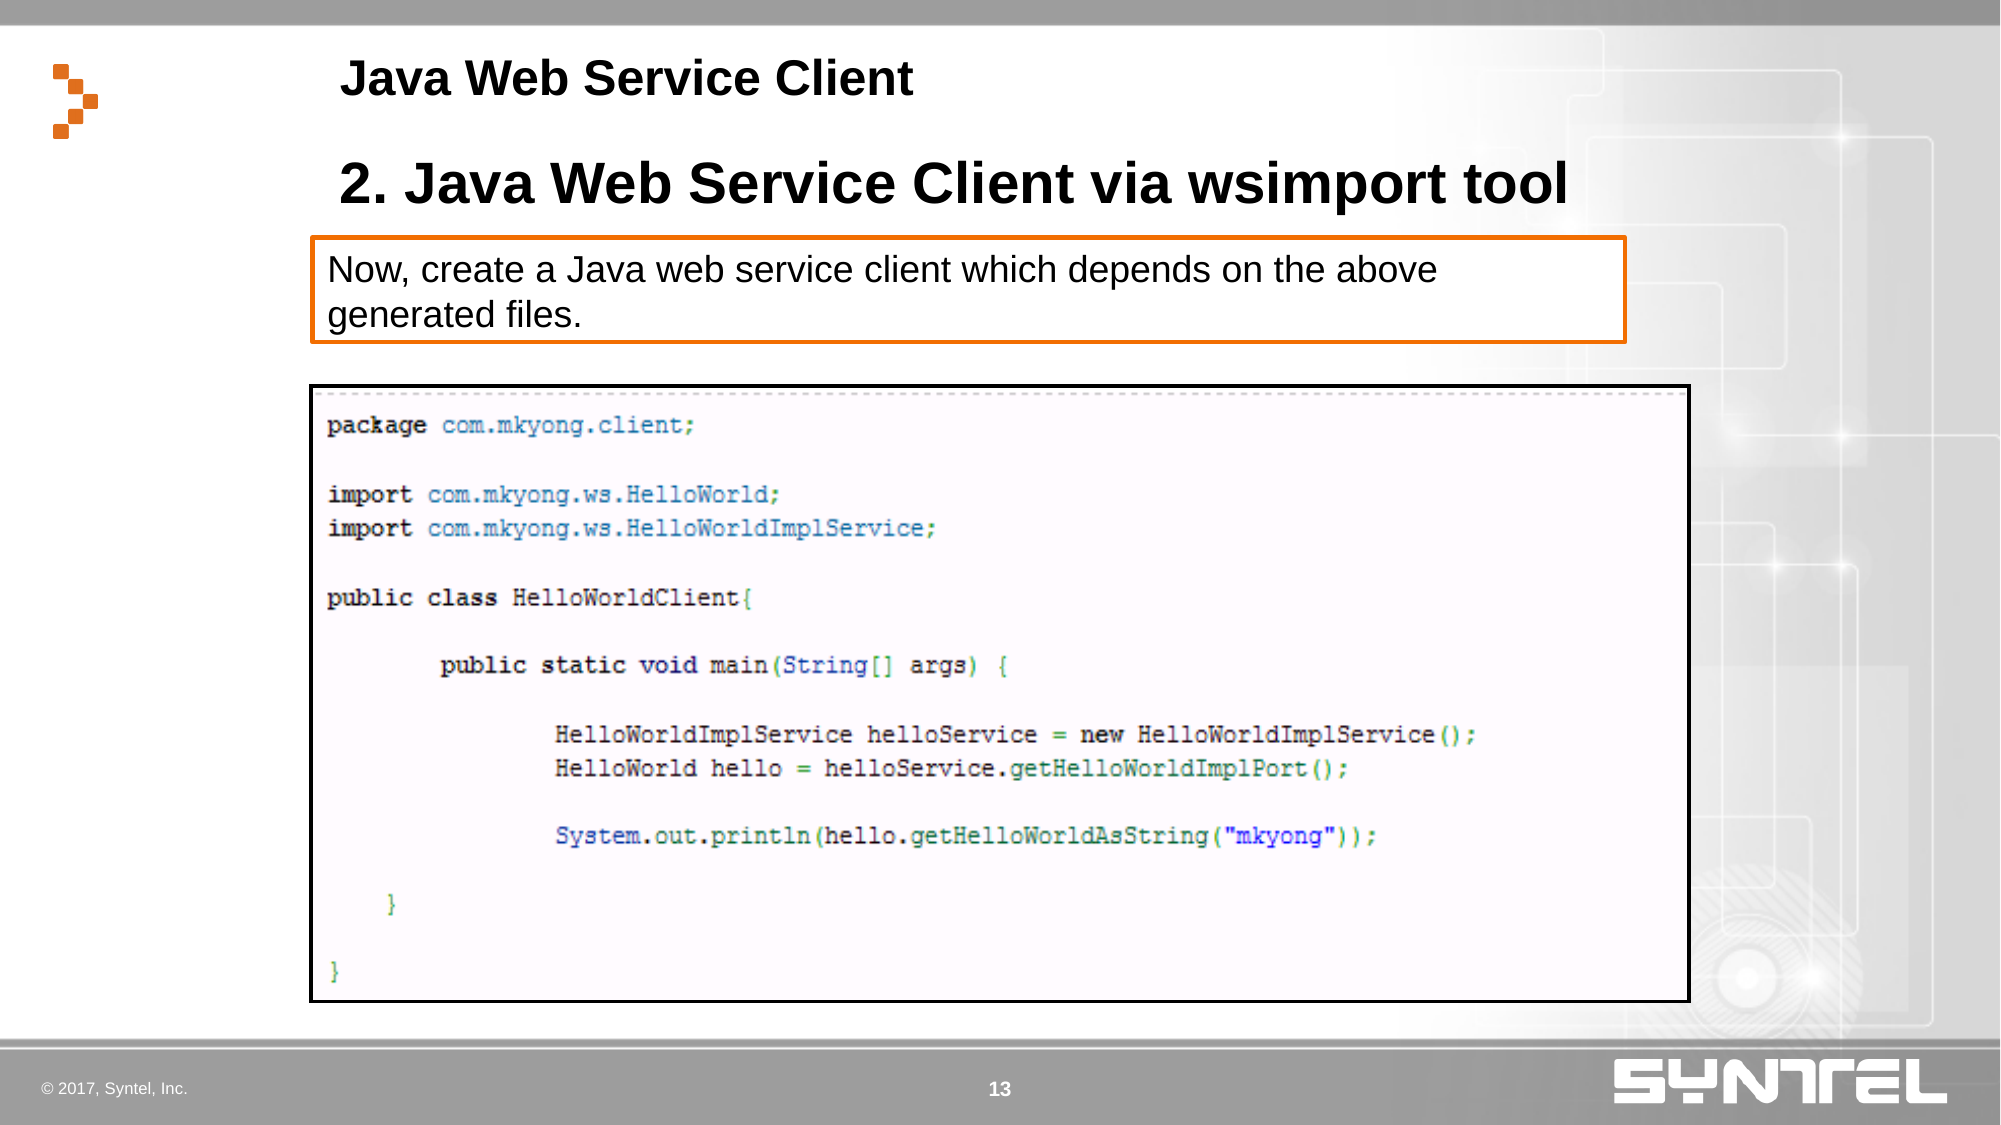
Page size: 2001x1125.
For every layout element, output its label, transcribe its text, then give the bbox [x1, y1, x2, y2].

picture [0, 0, 2001, 1125]
title Java Web Service Client [324, 37, 1675, 113]
list 2. Java Web Service Client via wsimport tool [324, 137, 1675, 263]
text_box Now, create a Java web service client which depends on the above generated files. [310, 235, 1627, 344]
